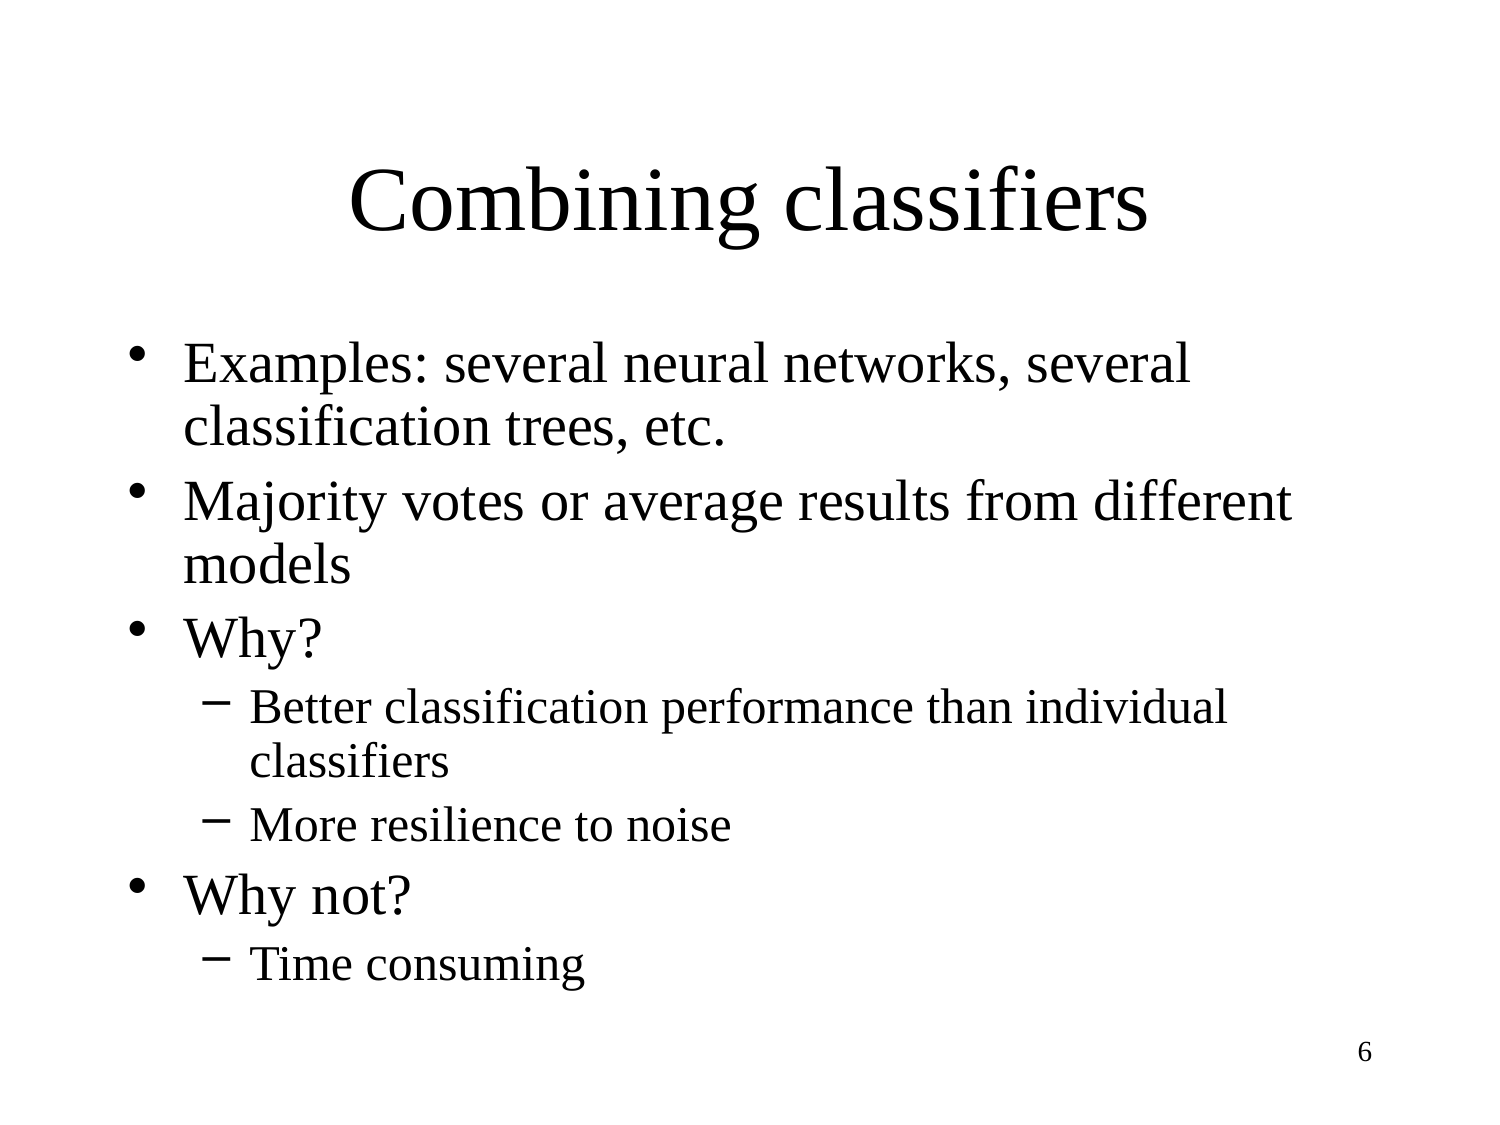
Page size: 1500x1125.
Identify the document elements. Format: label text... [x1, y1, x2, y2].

title Combining classifiers [112, 99, 1388, 288]
list Examples: several neural networks, several classification trees, etc. Majority votes or average results from different models Why? Better classification performance than individual classifiers More resilience to noise Why not? Time consuming [112, 324, 1388, 1001]
slide_number 6 [1074, 1024, 1388, 1101]
